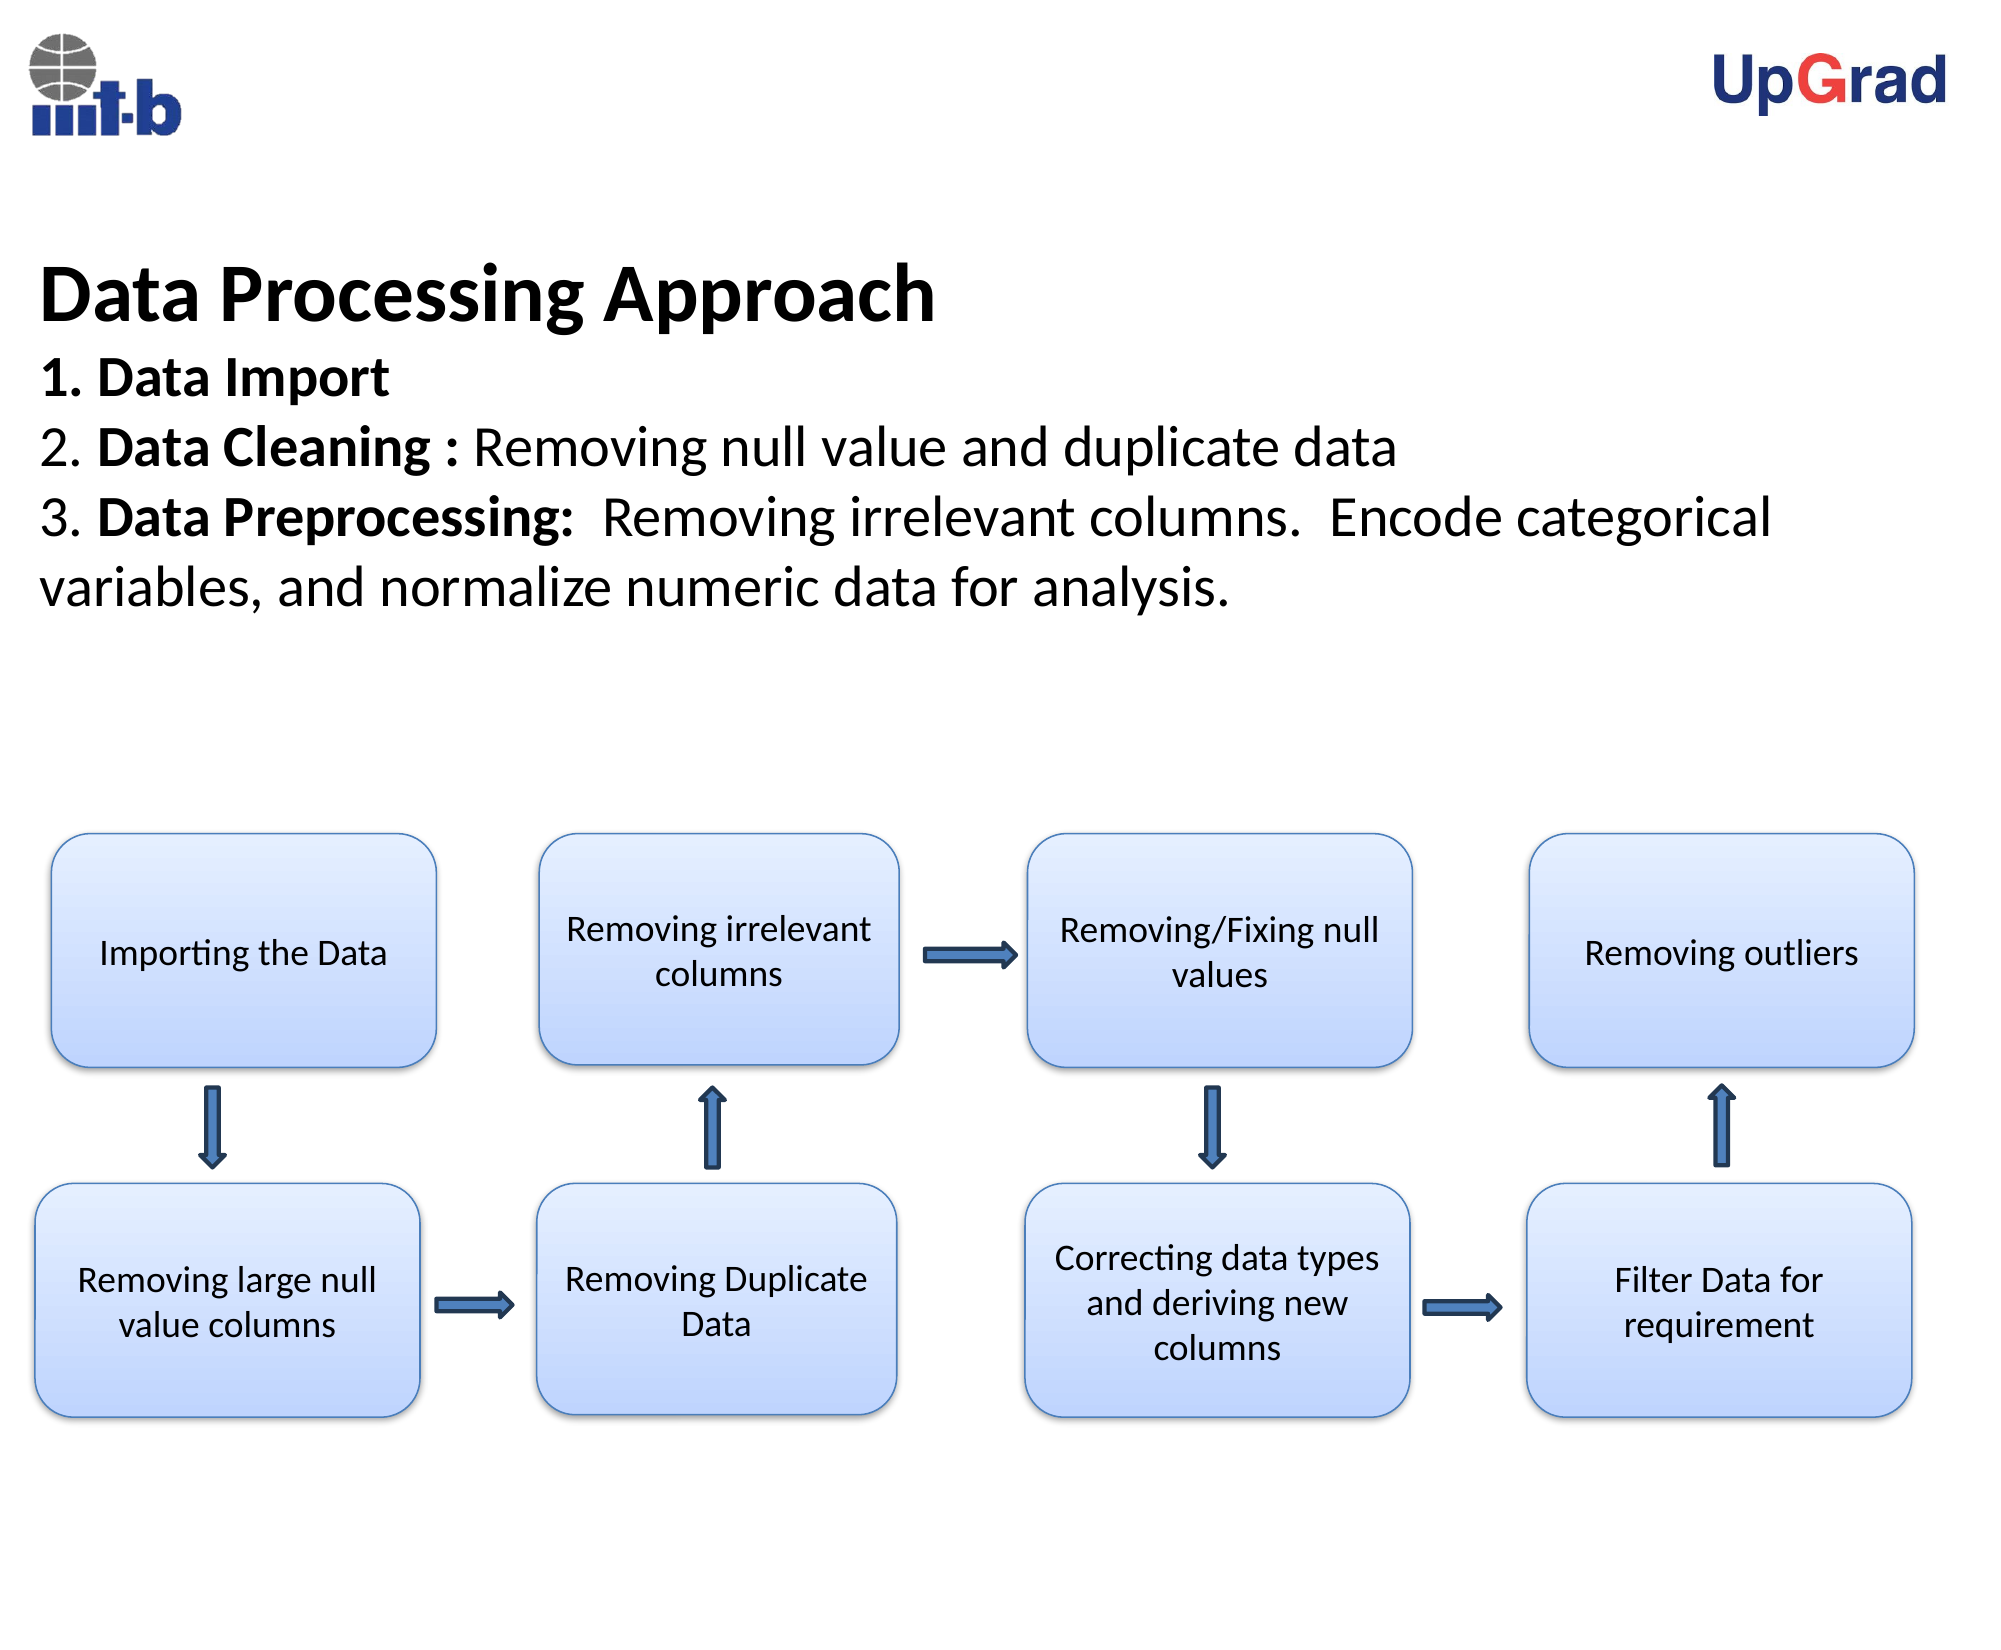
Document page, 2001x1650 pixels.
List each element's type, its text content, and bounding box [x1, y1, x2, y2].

text_box [1707, 1083, 1737, 1168]
text_box Removing Duplicate Data [535, 1182, 898, 1416]
text_box Removing outliers [1528, 832, 1916, 1069]
text_box [698, 1085, 727, 1170]
text_box Removing irrelevant columns [538, 832, 900, 1066]
text_box [1198, 1085, 1227, 1170]
picture [1714, 53, 1949, 116]
text_box Filter Data for requirement [1525, 1182, 1913, 1418]
text_box [198, 1085, 227, 1170]
text_box [75, 788, 875, 1187]
picture [0, 29, 208, 163]
text_box Importing the Data [50, 832, 438, 1069]
text_box Correcting data types and deriving new columns [1024, 1182, 1411, 1418]
text_box [922, 940, 1019, 970]
text_box [434, 1290, 515, 1320]
text_box Removing large null value columns [34, 1182, 421, 1418]
text_box Removing/Fixing null values [1026, 832, 1414, 1069]
text_box Data Processing Approach 1. Data Import 2. Data Cleaning : Removing null value and duplicate data 3. Data Preprocessing: Removing irrelevant columns. Encode categorical variables, and normalize numeric data for analysis. [24, 231, 1912, 696]
text_box [1422, 1293, 1503, 1322]
